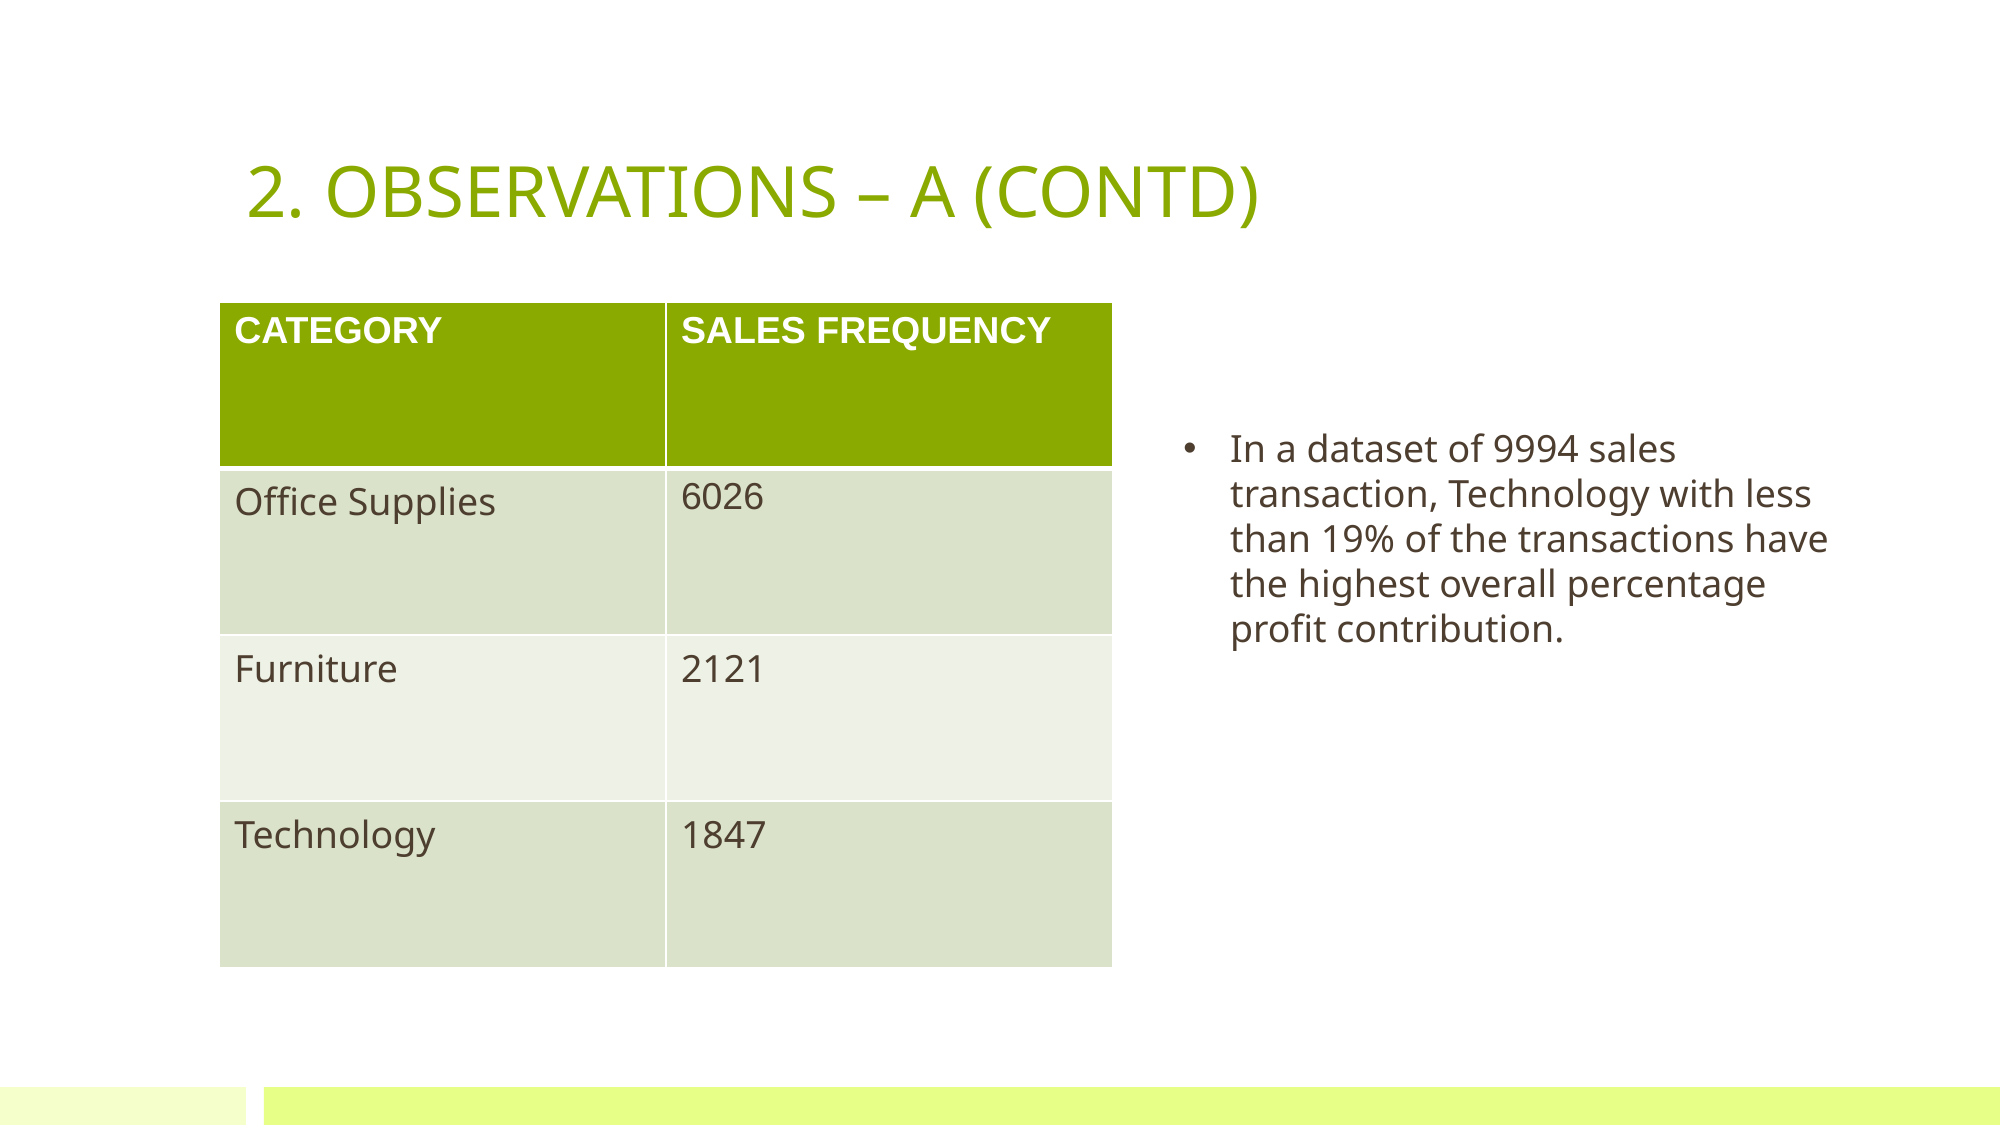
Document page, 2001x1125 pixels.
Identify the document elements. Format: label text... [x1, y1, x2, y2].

table_cell Furniture [220, 636, 665, 800]
table_cell Technology [220, 802, 665, 967]
table_cell 2121 [667, 636, 1112, 800]
text_box In a dataset of 9994 sales transaction, Technology with less than 19% of the transactions have the highest overall percentage profit contribution. [1168, 417, 1870, 658]
table_cell 6026 [667, 471, 1112, 634]
title 2. OBSERVATIONS – A (CONTD) [231, 45, 1769, 240]
table_header SALES FREQUENCY [667, 303, 1112, 466]
table_header CATEGORY [220, 303, 665, 466]
table_cell Office Supplies [220, 471, 665, 634]
table_cell 1847 [667, 802, 1112, 967]
